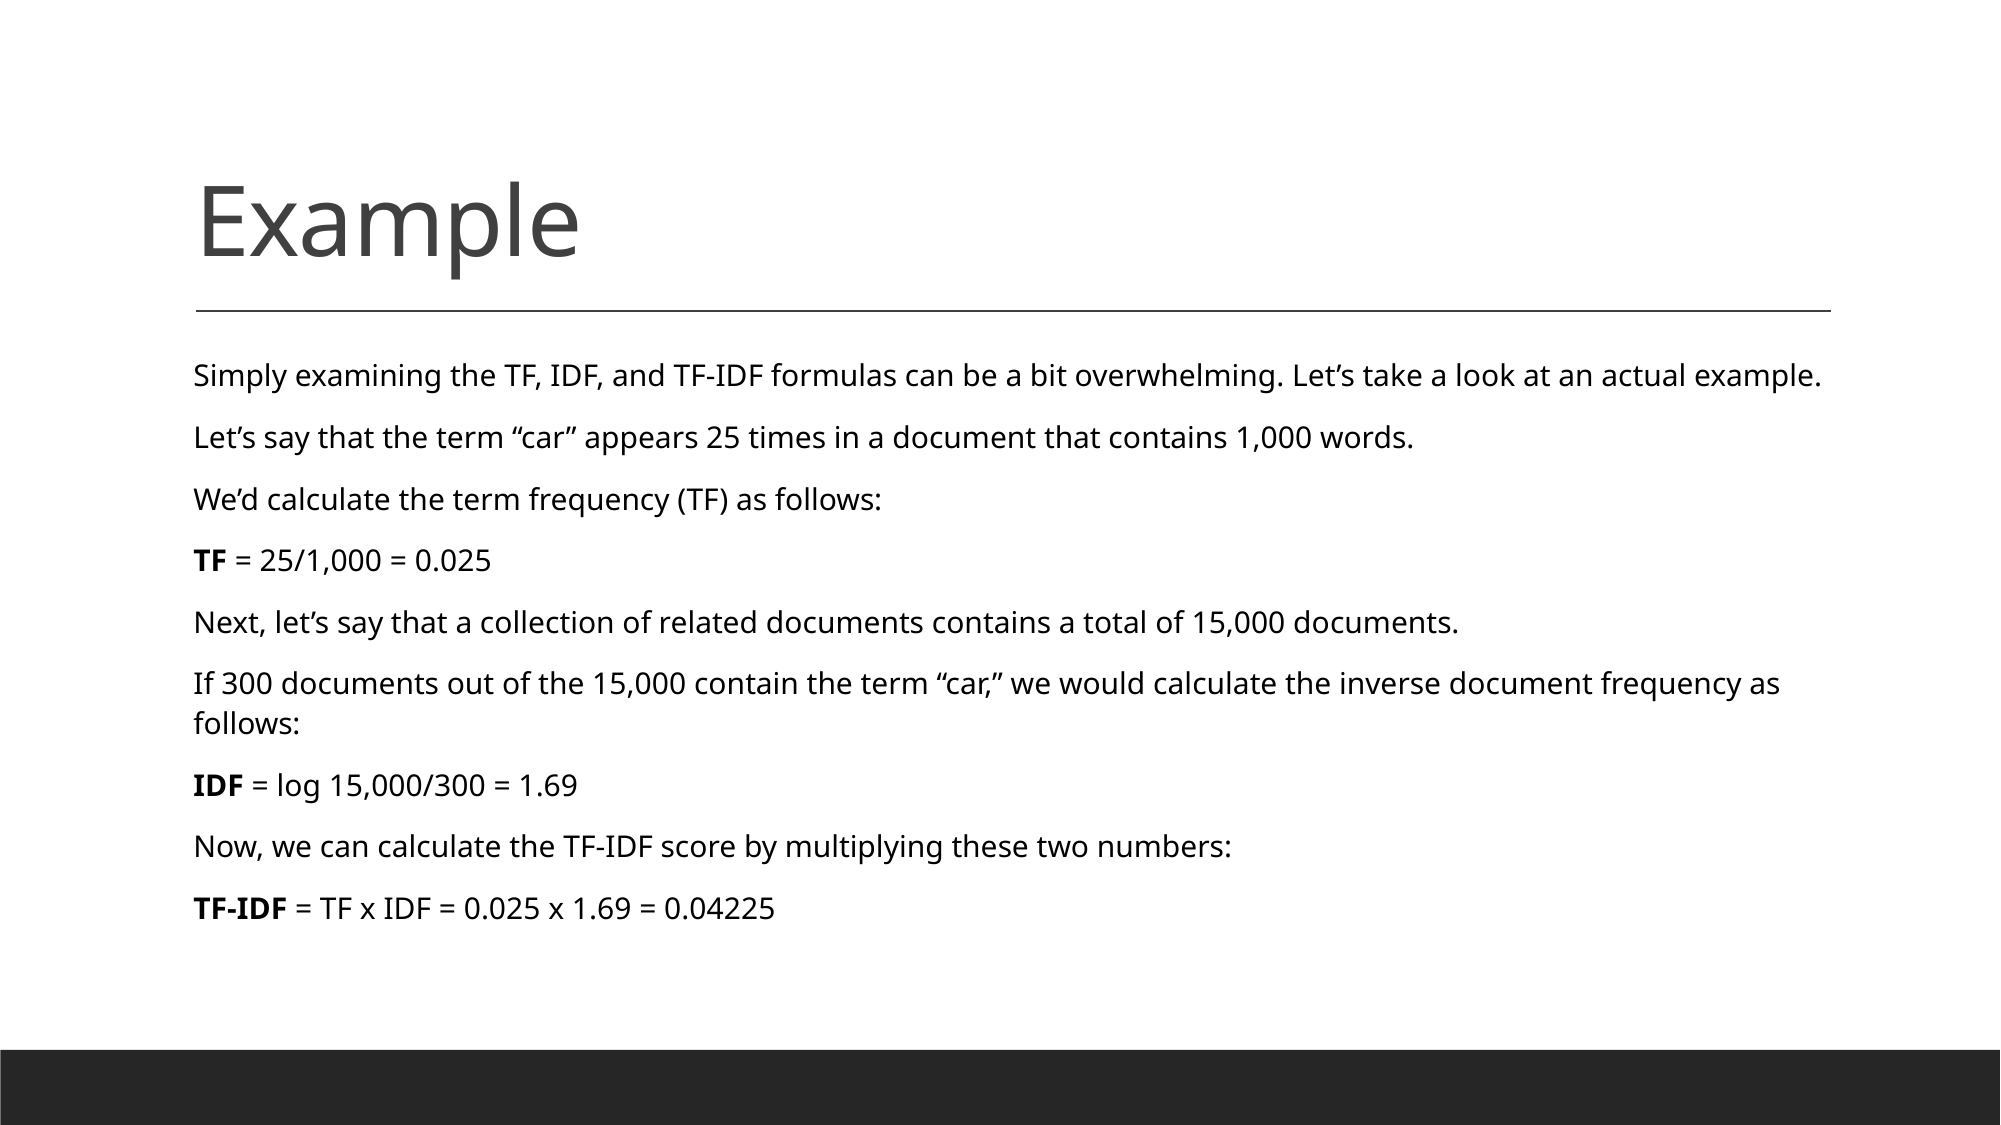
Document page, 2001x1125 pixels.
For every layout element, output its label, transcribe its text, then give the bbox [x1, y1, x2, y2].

list Simply examining the TF, IDF, and TF-IDF formulas can be a bit overwhelming. Let’s take a look at an actual example. Let’s say that the term “car” appears 25 times in a document that contains 1,000 words. We’d calculate the term frequency (TF) as follows: TF = 25/1,000 = 0.025 Next, let’s say that a collection of related documents contains a total of 15,000 documents. If 300 documents out of the 15,000 contain the term “car,” we would calculate the inverse document frequency as follows: IDF = log 15,000/300 = 1.69 Now, we can calculate the TF-IDF score by multiplying these two numbers: TF-IDF = TF x IDF = 0.025 x 1.69 = 0.04225 [180, 345, 1830, 963]
title Example [180, 47, 1830, 285]
